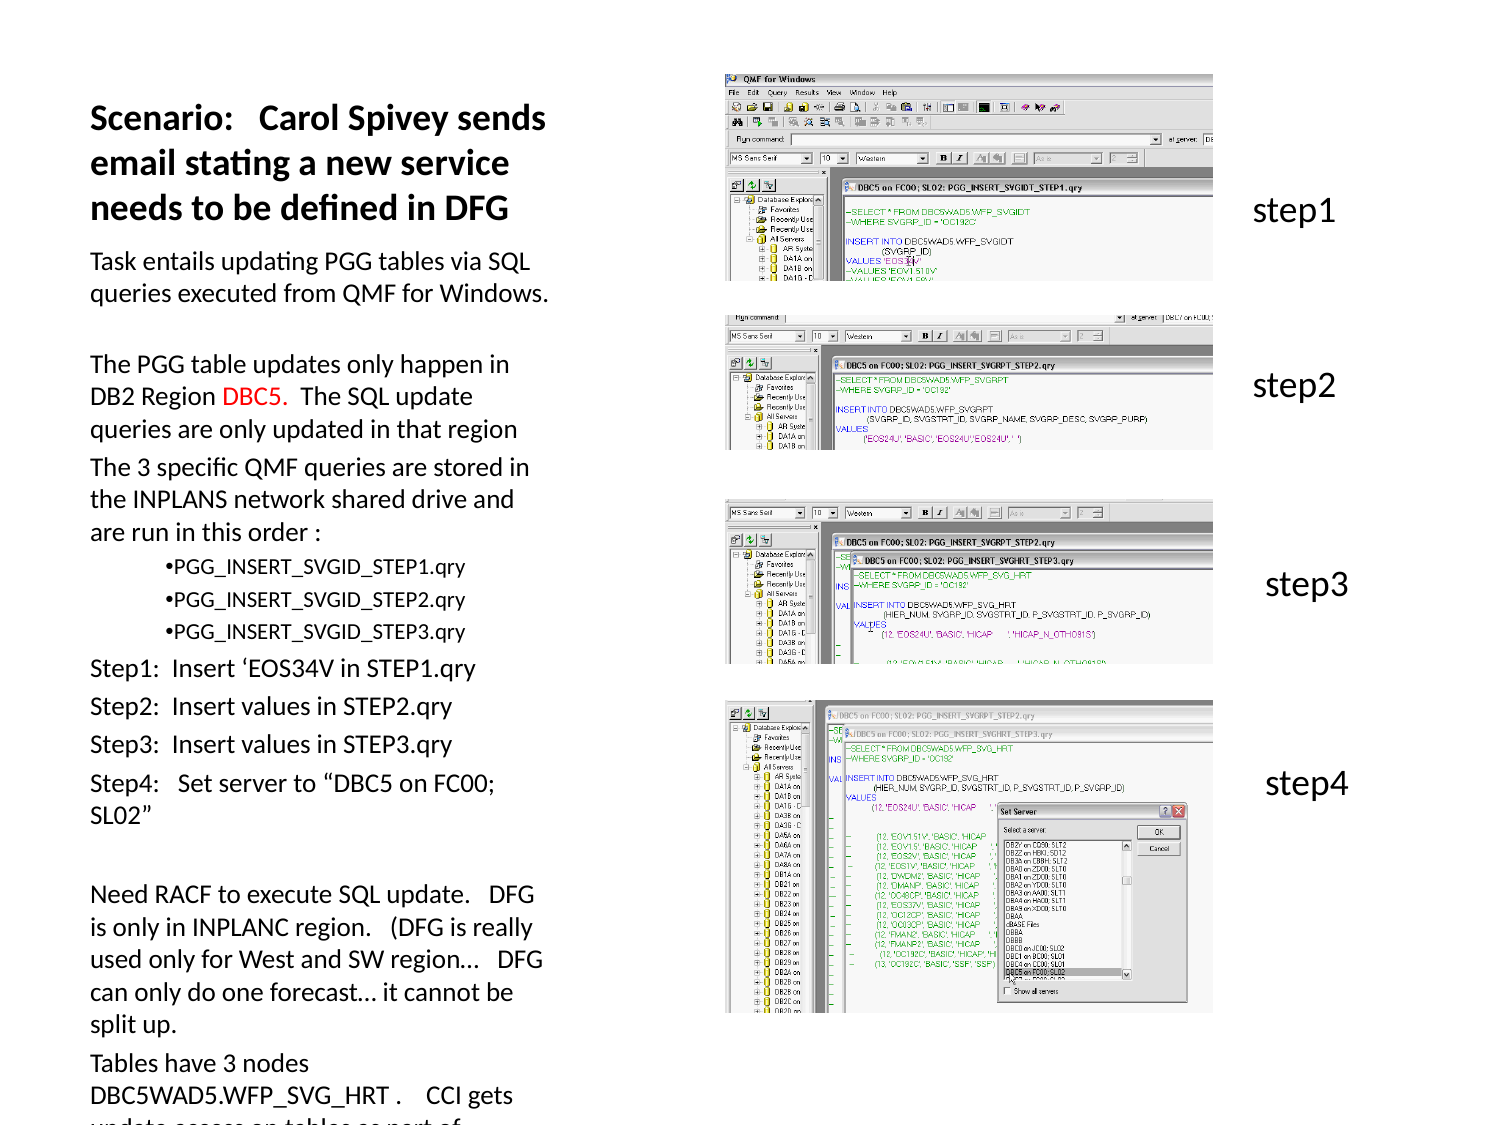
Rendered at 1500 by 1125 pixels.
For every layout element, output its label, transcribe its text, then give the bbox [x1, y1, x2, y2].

picture [724, 315, 1213, 451]
title Scenario: Carol Spivey sends email stating a new service needs to be defined in DFG [75, 44, 569, 235]
text_box step2 [1237, 352, 1353, 414]
picture [724, 74, 1213, 281]
list Task entails updating PGG tables via SQL queries executed from QMF for Windows. The PGG table updates only happen in DB2 Region DBC5. The SQL update queries are only updated in that region The 3 specific QMF queries are stored in the INPLANS network shared drive and are run in this order : PGG_INSERT_SVGID_STEP1.qry PGG_INSERT_SVGID_STEP2.qry PGG_INSERT_SVGID_STEP3.qry Step1: Insert ‘EOS34V in STEP1.qry Step2: Insert values in STEP2.qry Step3: Insert values in STEP3.qry Step4: Set server to “DBC5 on FC00; SL02” Need RACF to execute SQL update. DFG is only in INPLANC region. (DFG is really used only for West and SW region… DFG can only do one forecast… it cannot be split up. Tables have 3 nodes DBC5WAD5.WFP_SVG_HRT . CCI gets update access on tables as part of INPLANS support. [75, 235, 569, 1005]
text_box step4 [1249, 749, 1365, 811]
text_box step3 [1249, 551, 1365, 612]
picture [724, 700, 1213, 1013]
picture [724, 499, 1213, 664]
text_box step1 [1237, 177, 1353, 239]
